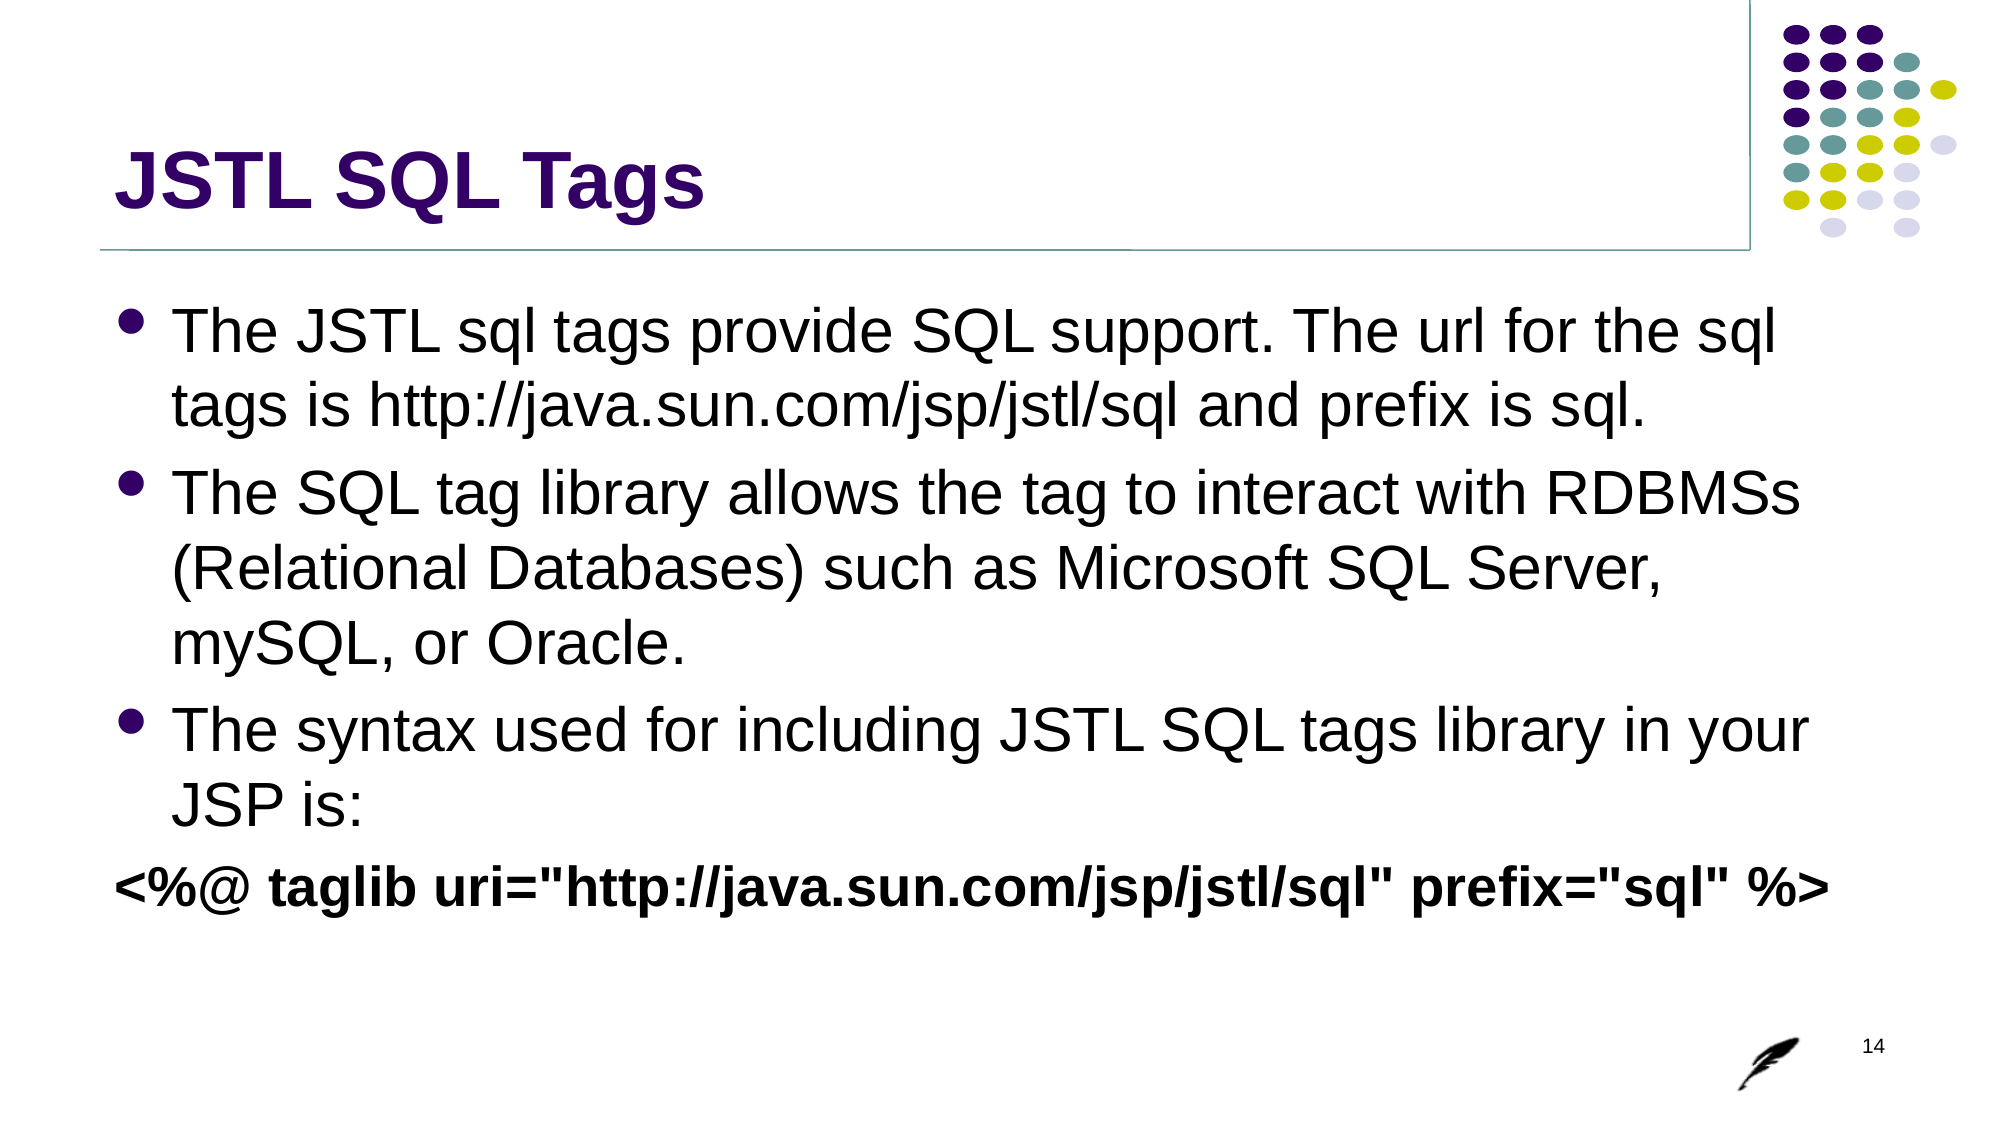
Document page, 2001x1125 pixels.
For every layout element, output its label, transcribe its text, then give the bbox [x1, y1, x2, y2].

list The JSTL sql tags provide SQL support. The url for the sql tags is http://java.sun.com/jsp/jstl/sql and prefix is sql. The SQL tag library allows the tag to interact with RDBMSs (Relational Databases) such as Microsoft SQL Server, mySQL, or Oracle. The syntax used for including JSTL SQL tags library in your JSP is: <%@ taglib uri="http://java.sun.com/jsp/jstl/sql" prefix="sql" %> [99, 282, 1900, 1006]
slide_number 14 [1433, 1025, 1900, 1100]
title JSTL SQL Tags [99, 20, 1750, 233]
